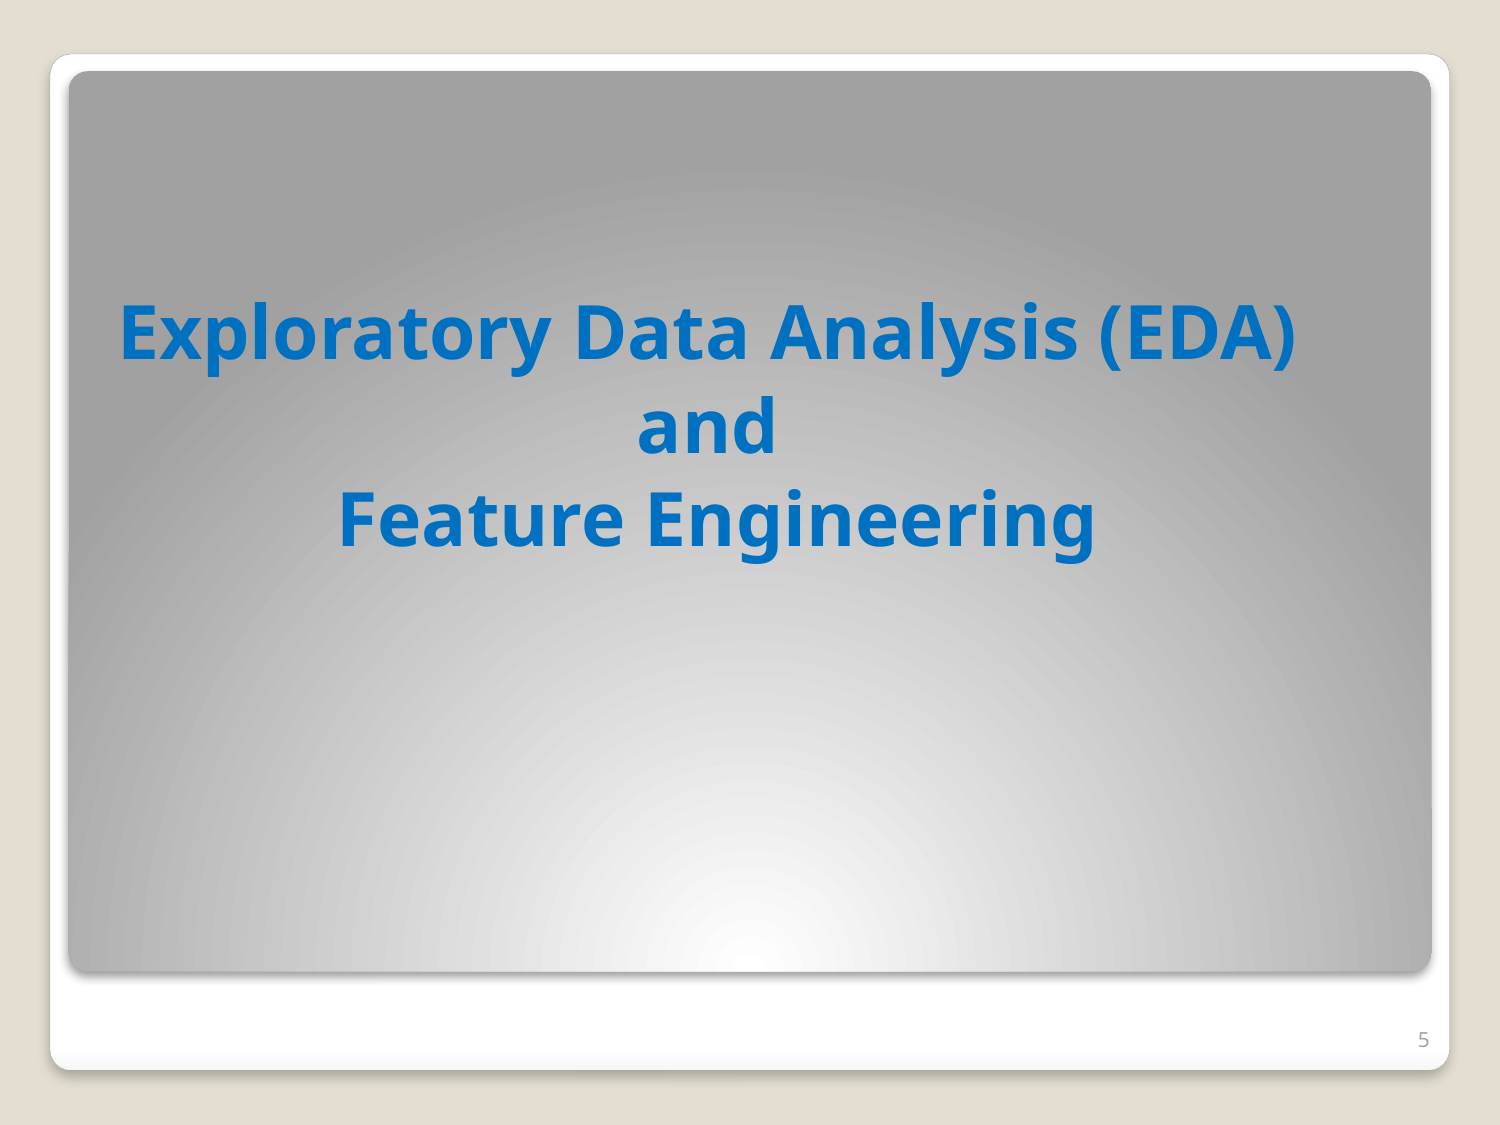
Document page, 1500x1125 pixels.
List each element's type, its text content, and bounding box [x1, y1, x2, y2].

text_box Exploratory Data Analysis (EDA) and Feature Engineering [47, 287, 1388, 628]
slide_number 5 [1369, 1002, 1445, 1063]
